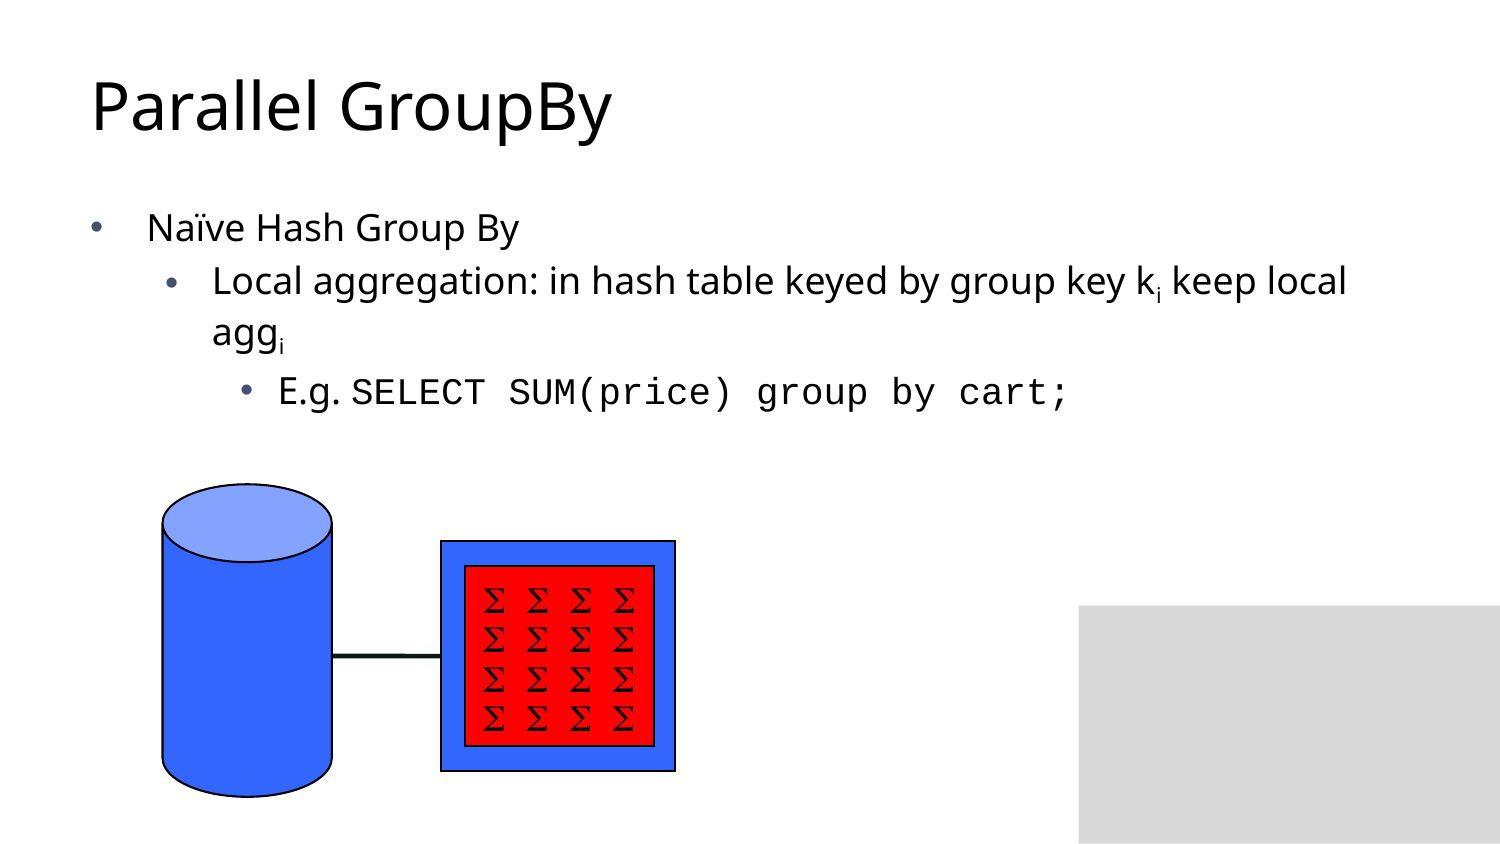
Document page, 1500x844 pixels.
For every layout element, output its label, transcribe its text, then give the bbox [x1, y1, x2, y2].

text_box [468, 567, 652, 608]
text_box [467, 686, 651, 748]
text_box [467, 607, 651, 646]
title Parallel GroupBy [75, 33, 1425, 175]
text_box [467, 647, 651, 686]
list Naïve Hash Group By Local aggregation: in hash table keyed by group key ki keep local aggi E.g. SELECT SUM(price) group by cart; [75, 196, 1425, 754]
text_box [162, 484, 676, 798]
